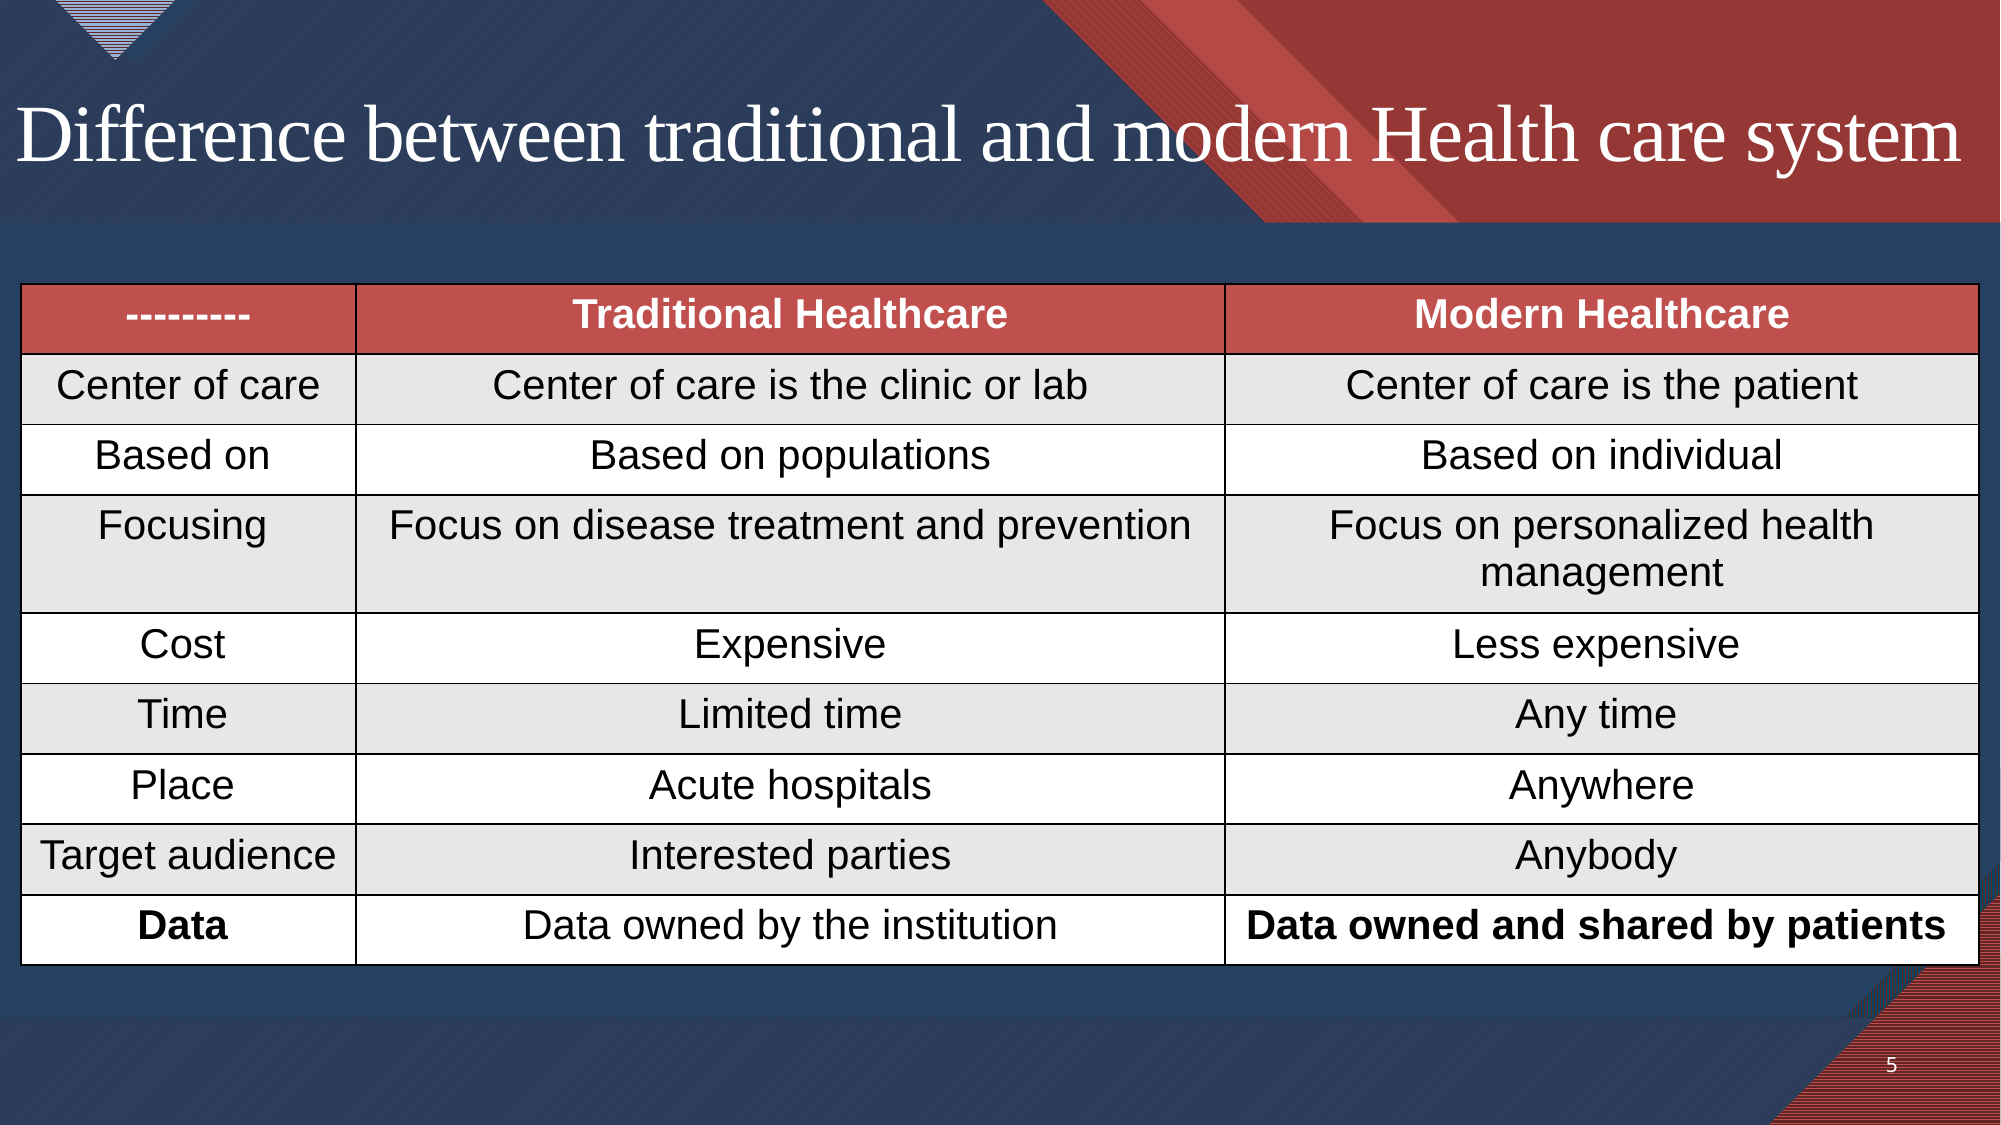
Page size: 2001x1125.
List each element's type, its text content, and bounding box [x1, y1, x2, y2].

table_cell Center of care is the clinic or lab [357, 355, 1224, 424]
table_cell Center of care [22, 355, 355, 424]
table_cell Based on populations [357, 425, 1224, 494]
table_cell Anybody [1226, 825, 1978, 894]
table_cell Acute hospitals [357, 755, 1224, 823]
slide_number 5 [1845, 1035, 1913, 1096]
table_header --------- [22, 285, 355, 353]
table_cell Interested parties [357, 825, 1224, 894]
table_cell Expensive [357, 614, 1224, 683]
table_cell Data owned and shared by patients [1226, 896, 1978, 964]
table_cell Data owned by the institution [357, 896, 1224, 964]
table_cell Data [22, 896, 355, 964]
table_cell Time [22, 684, 355, 753]
table_cell Focus on disease treatment and prevention [357, 496, 1224, 612]
table_cell Cost [22, 614, 355, 683]
table_cell Based on [22, 425, 355, 494]
table_header Traditional Healthcare [357, 285, 1224, 353]
table_cell Center of care is the patient [1226, 355, 1978, 424]
table_cell Place [22, 755, 355, 823]
table_cell Less expensive [1226, 614, 1978, 683]
table_cell Based on individual [1226, 425, 1978, 494]
table_cell Anywhere [1226, 755, 1978, 823]
table_cell Target audience [22, 825, 355, 894]
table_header Modern Healthcare [1226, 285, 1978, 353]
table_cell Focus on personalized health management [1226, 496, 1978, 612]
table_cell Limited time [357, 684, 1224, 753]
table_cell Any time [1226, 684, 1978, 753]
title Difference between traditional and modern Health care system [0, 83, 2000, 188]
table_cell Focusing [22, 496, 355, 612]
